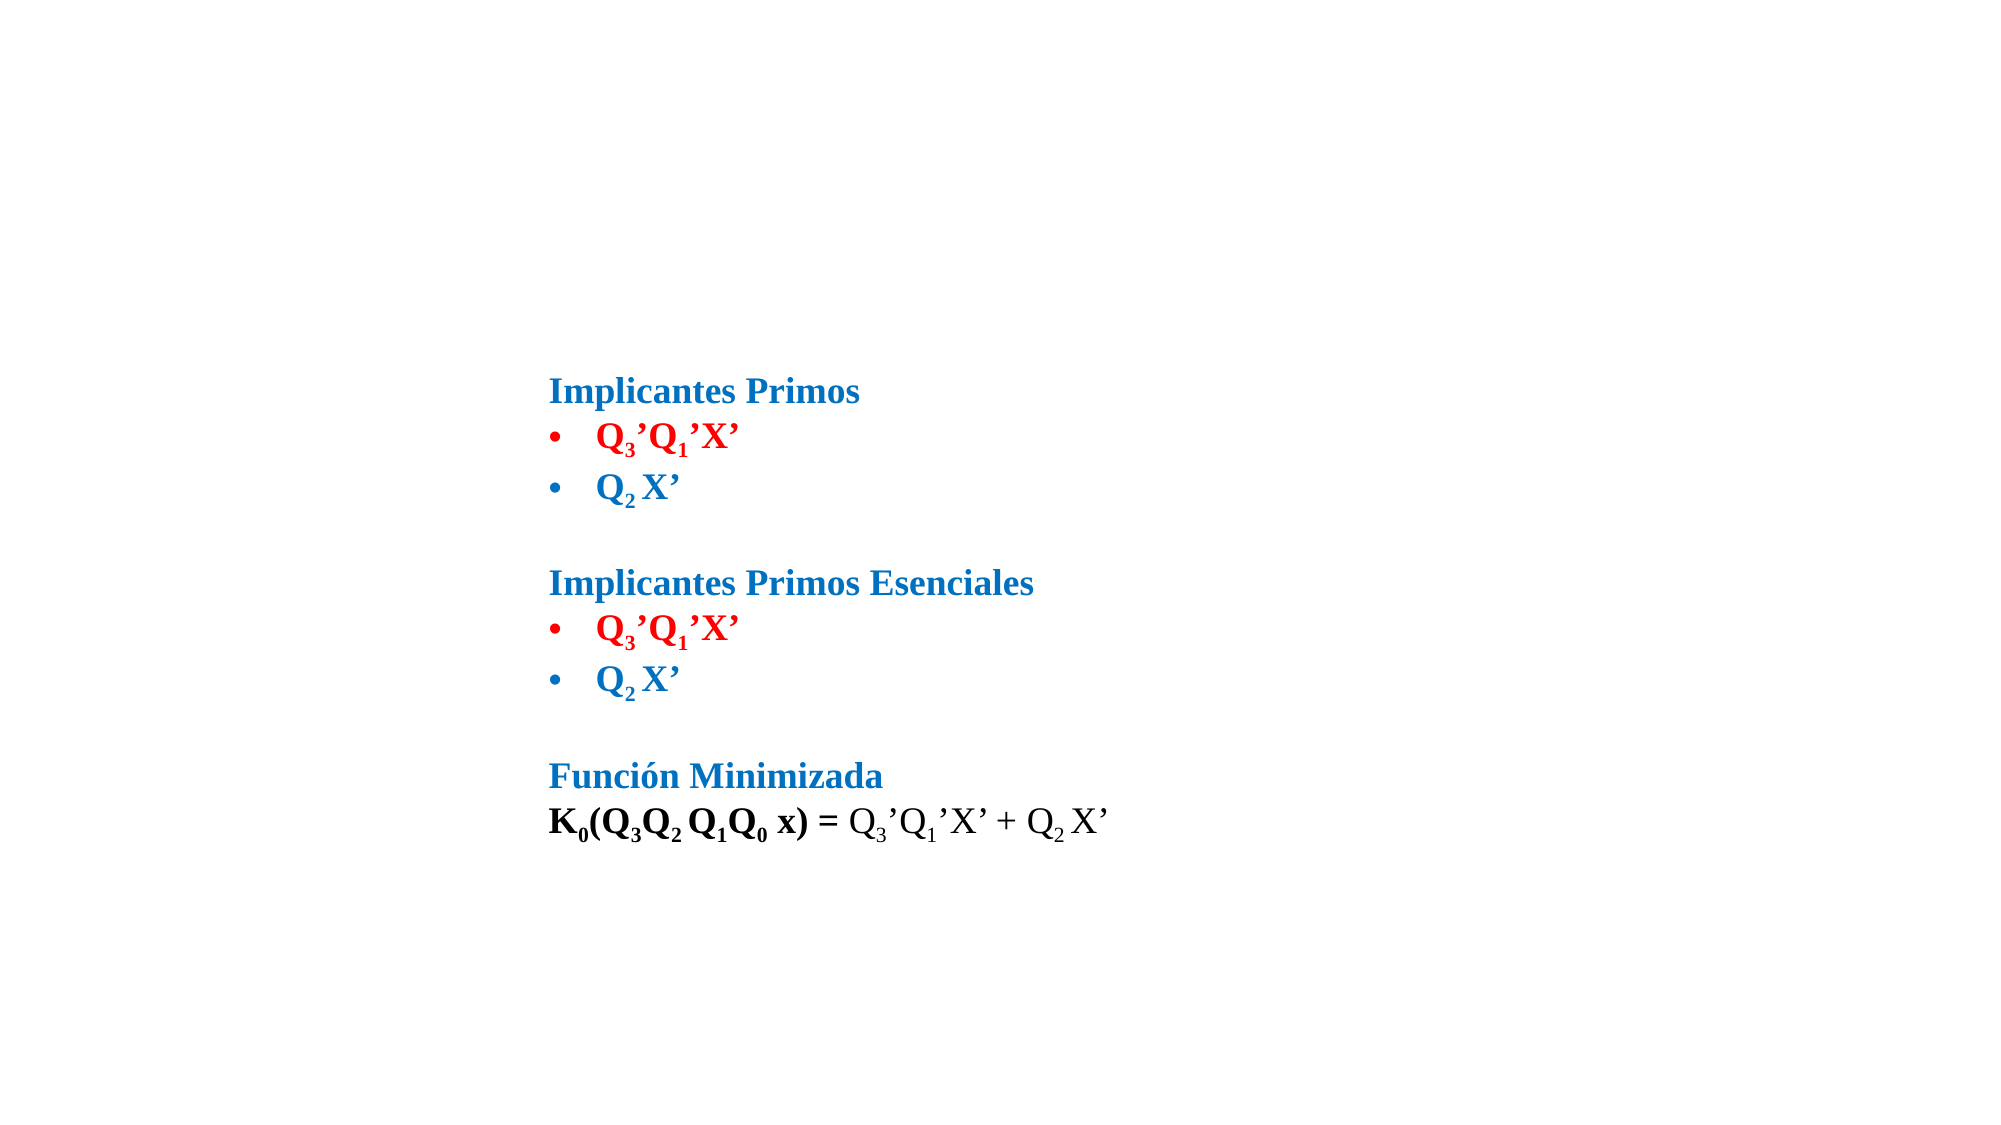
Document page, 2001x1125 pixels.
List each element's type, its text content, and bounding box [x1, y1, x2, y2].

text_box Implicantes Primos Q3’Q1’X’ Q2 X’ Implicantes Primos Esenciales Q3’Q1’X’ Q2 X’ Función Minimizada K0(Q3Q2 Q1Q0 x) = Q3’Q1’X’ + Q2 X’ [534, 358, 1534, 899]
